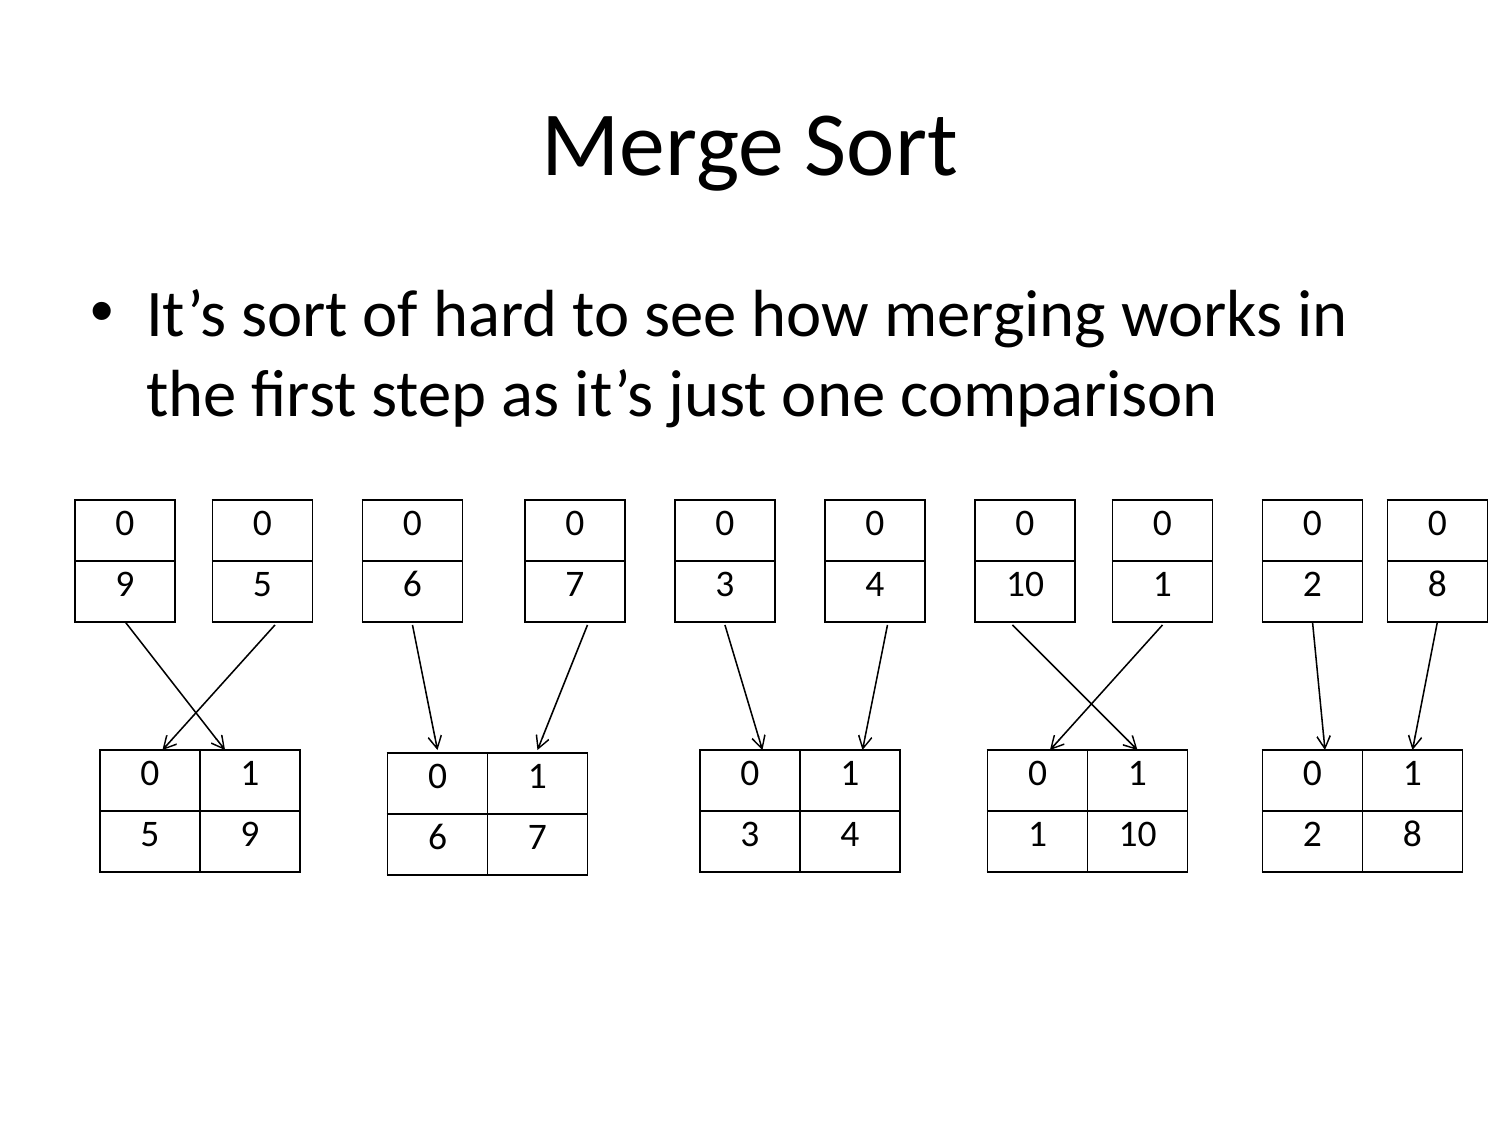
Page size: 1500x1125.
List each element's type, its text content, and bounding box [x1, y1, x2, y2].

table_cell 5 [101, 812, 199, 871]
table_header 0 [1263, 751, 1362, 810]
table_cell 1 [988, 812, 1087, 871]
table_header 0 [363, 501, 462, 560]
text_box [124, 621, 226, 751]
table_cell 4 [801, 812, 899, 871]
table_cell 5 [213, 562, 312, 621]
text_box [1412, 621, 1438, 751]
table_cell 10 [1088, 812, 1187, 871]
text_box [412, 624, 438, 751]
table_cell 3 [676, 562, 774, 621]
table_cell 9 [76, 562, 174, 621]
table_cell 10 [976, 562, 1074, 621]
table_header 0 [76, 501, 174, 560]
table_header 1 [201, 751, 299, 810]
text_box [724, 624, 763, 751]
table_header 0 [526, 501, 624, 560]
table_cell 6 [363, 562, 462, 621]
table_cell 9 [201, 812, 299, 871]
table_header 0 [976, 501, 1074, 560]
table_header 1 [1088, 751, 1187, 810]
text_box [537, 624, 588, 751]
table_header 0 [701, 751, 799, 810]
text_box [1012, 624, 1049, 751]
table_header 0 [826, 501, 924, 560]
table_cell 4 [826, 562, 924, 621]
list It’s sort of hard to see how merging works in the first step as it’s just one comparison [75, 262, 1425, 1005]
table_cell 8 [1388, 562, 1487, 621]
table_cell 7 [526, 562, 624, 621]
table_header 0 [1388, 501, 1487, 560]
table_header 0 [988, 751, 1087, 810]
table_header 1 [488, 754, 587, 813]
table_cell 2 [1263, 562, 1362, 621]
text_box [862, 624, 888, 751]
table_header 1 [1363, 751, 1462, 810]
title Merge Sort [75, 45, 1425, 233]
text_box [1049, 624, 1163, 751]
table_cell 3 [701, 812, 799, 871]
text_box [1312, 621, 1326, 751]
table_header 1 [801, 751, 899, 810]
table_header 0 [676, 501, 774, 560]
table_cell 8 [1363, 812, 1462, 871]
table_header 0 [213, 501, 312, 560]
table_header 0 [1263, 501, 1362, 560]
table_cell 6 [388, 815, 487, 874]
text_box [162, 624, 276, 751]
table_cell 7 [488, 815, 587, 874]
table_header 0 [101, 751, 199, 810]
table_header 0 [1113, 501, 1212, 560]
table_cell 2 [1263, 812, 1362, 871]
table_cell 1 [1113, 562, 1212, 621]
table_header 0 [388, 754, 487, 813]
